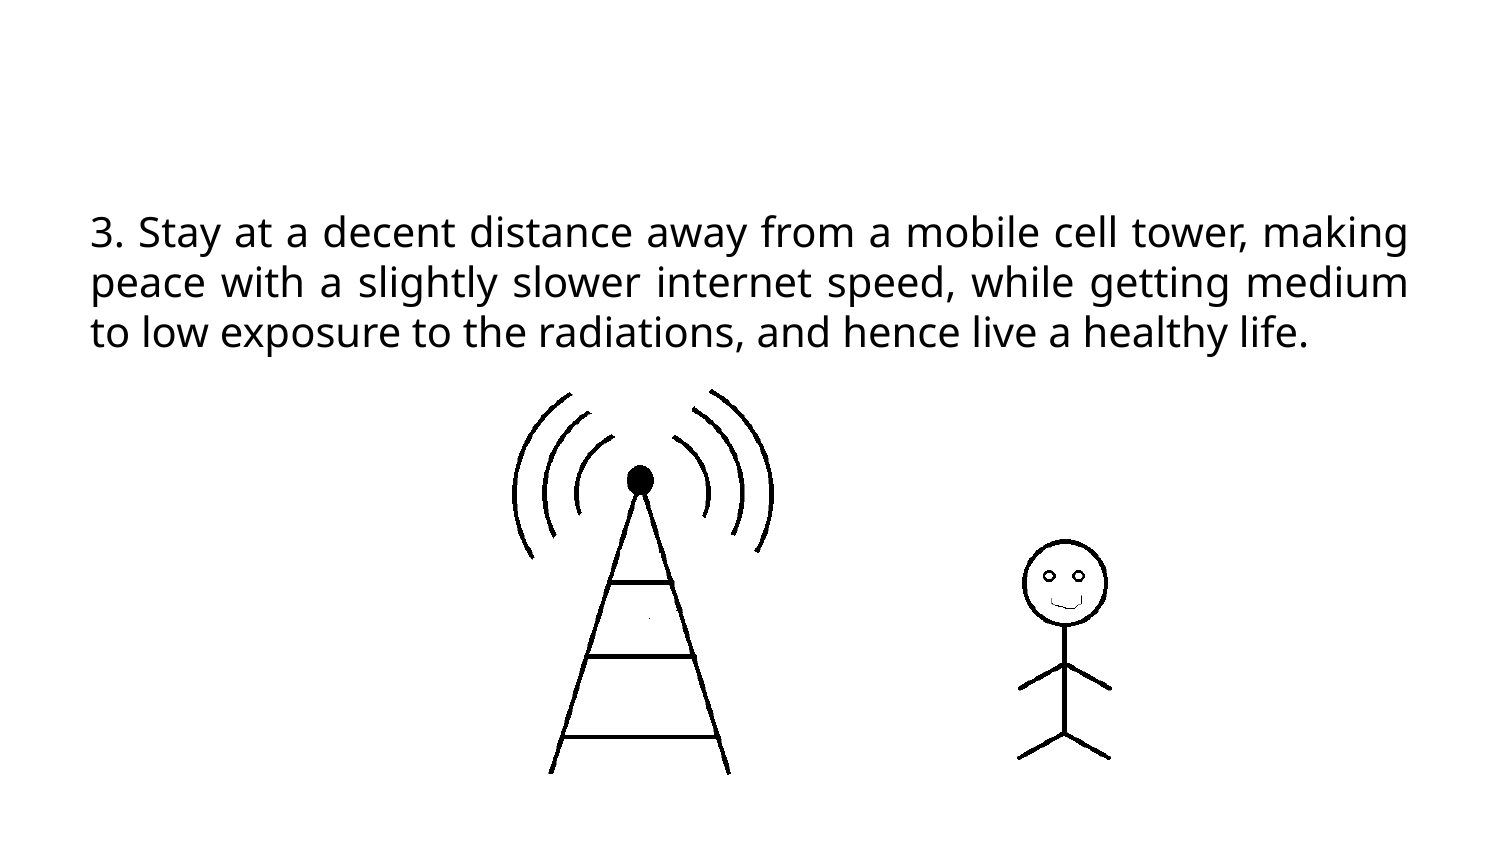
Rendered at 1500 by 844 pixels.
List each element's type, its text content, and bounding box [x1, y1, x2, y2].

picture [462, 377, 1138, 785]
list 3. Stay at a decent distance away from a mobile cell tower, making peace with a slightly slower internet speed, while getting medium to low exposure to the radiations, and hence live a healthy life. [75, 109, 1425, 667]
